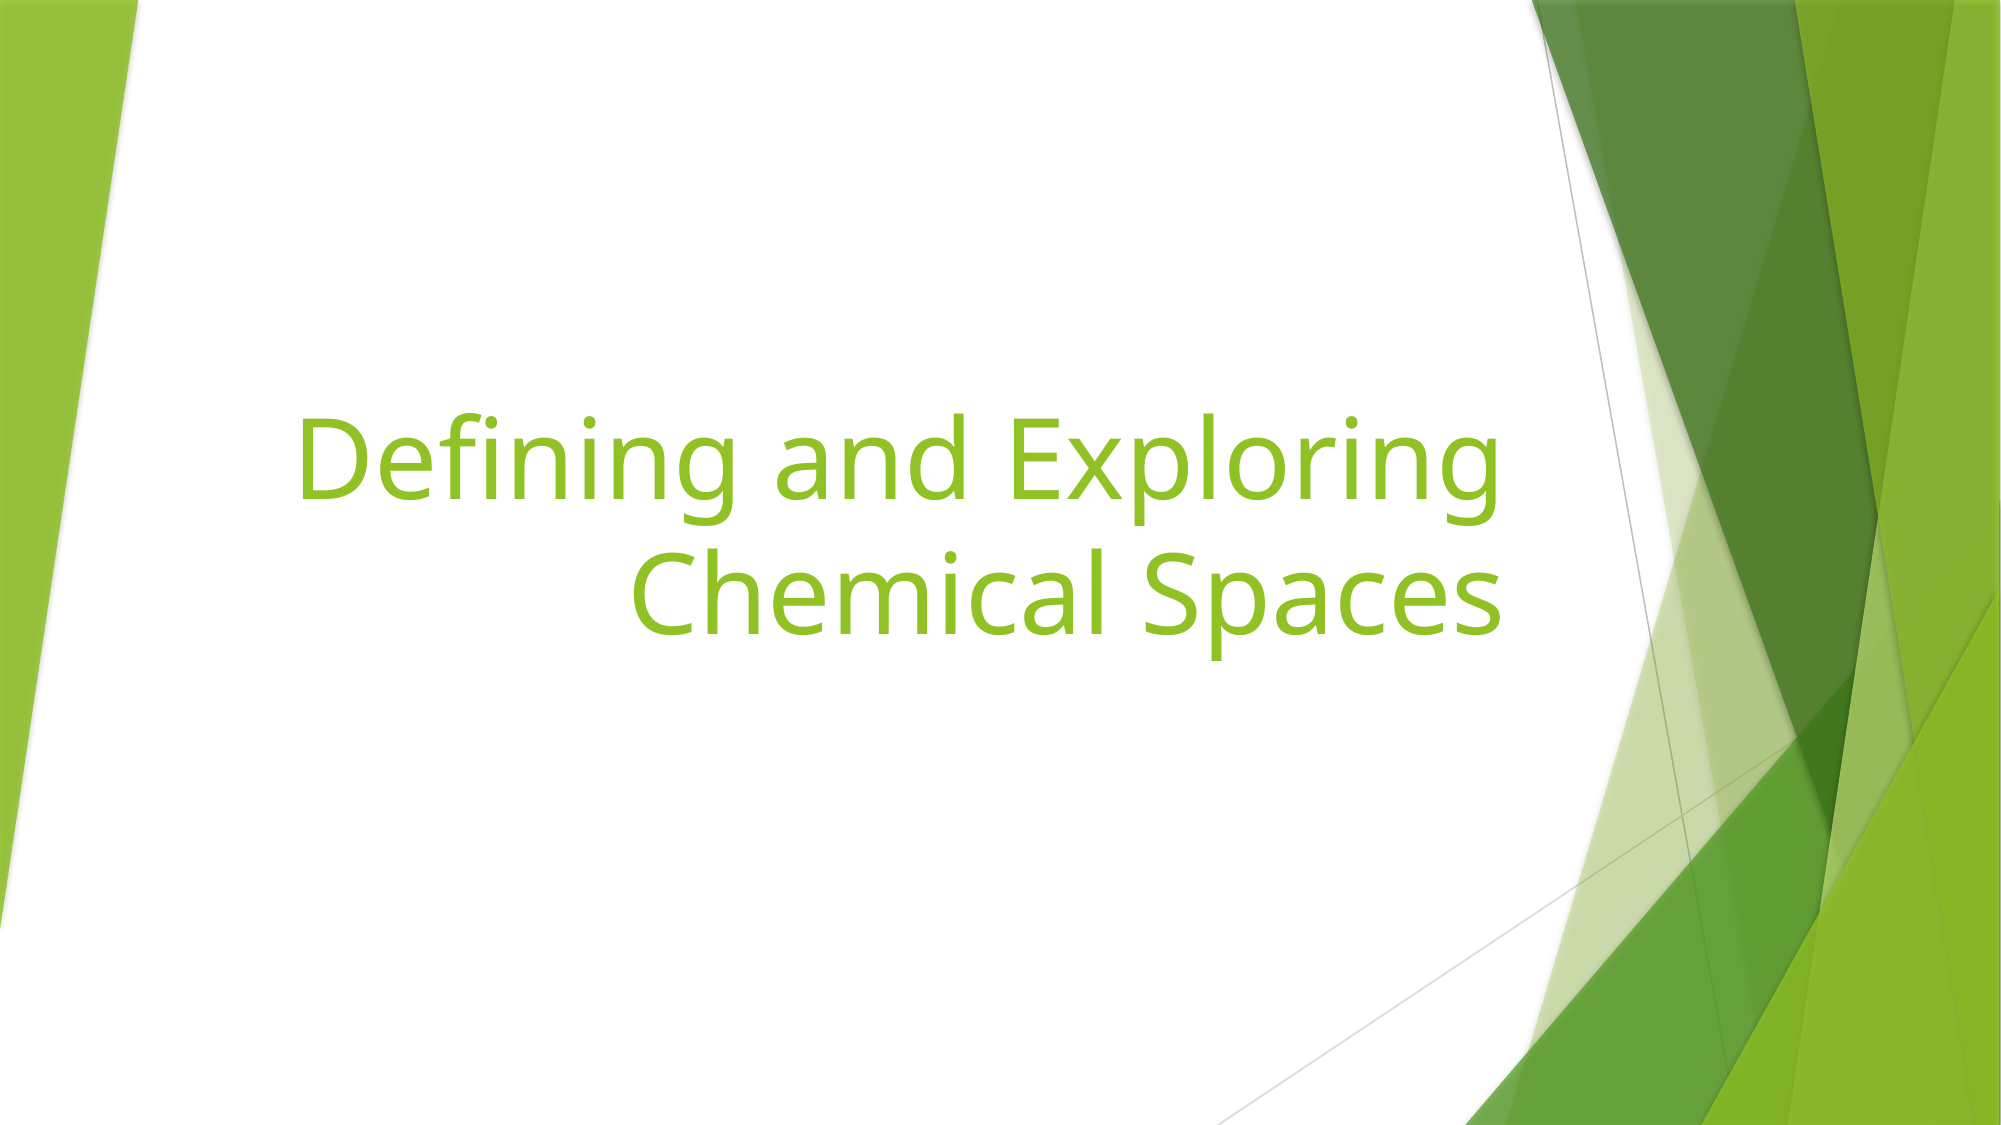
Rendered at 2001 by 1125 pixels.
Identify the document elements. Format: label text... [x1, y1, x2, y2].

title Defining and Exploring Chemical Spaces [247, 394, 1522, 665]
